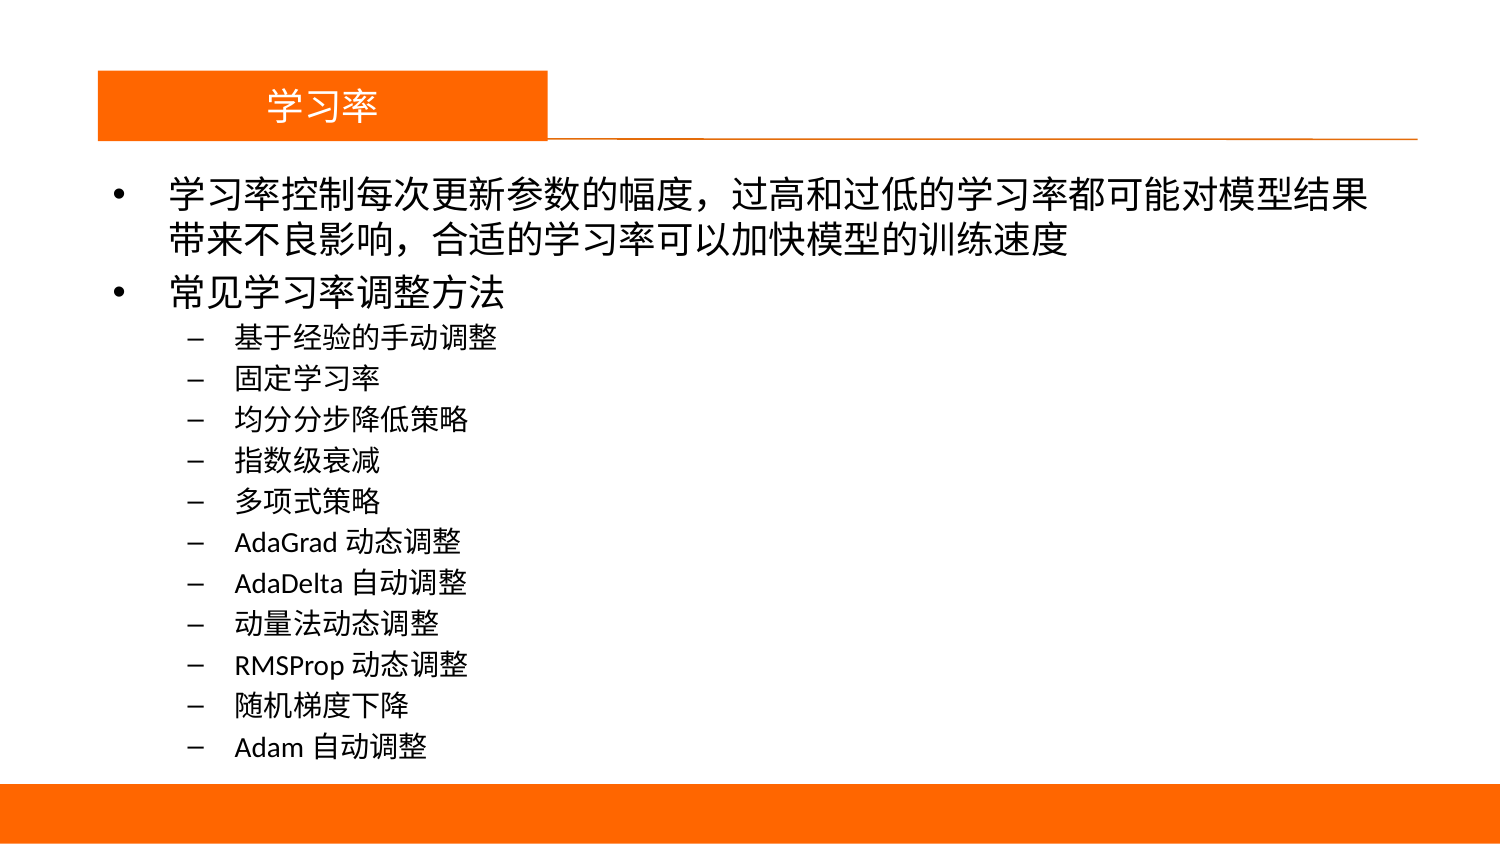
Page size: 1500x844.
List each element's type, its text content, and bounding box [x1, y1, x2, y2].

text_box 学习率 [96, 68, 550, 143]
text_box [0, 782, 1500, 844]
text_box [99, 70, 130, 147]
text_box 学习率控制每次更新参数的幅度，过高和过低的学习率都可能对模型结果带来不良影响，合适的学习率可以加快模型的训练速度 常见学习率调整方法 基于经验的手动调整 固定学习率 均分分步降低策略 指数级衰减 多项式策略 AdaGrad动态调整 AdaDelta自动调整 动量法动态调整 RMSProp动态调整 随机梯度下降 Adam自动调整 [97, 164, 1418, 771]
